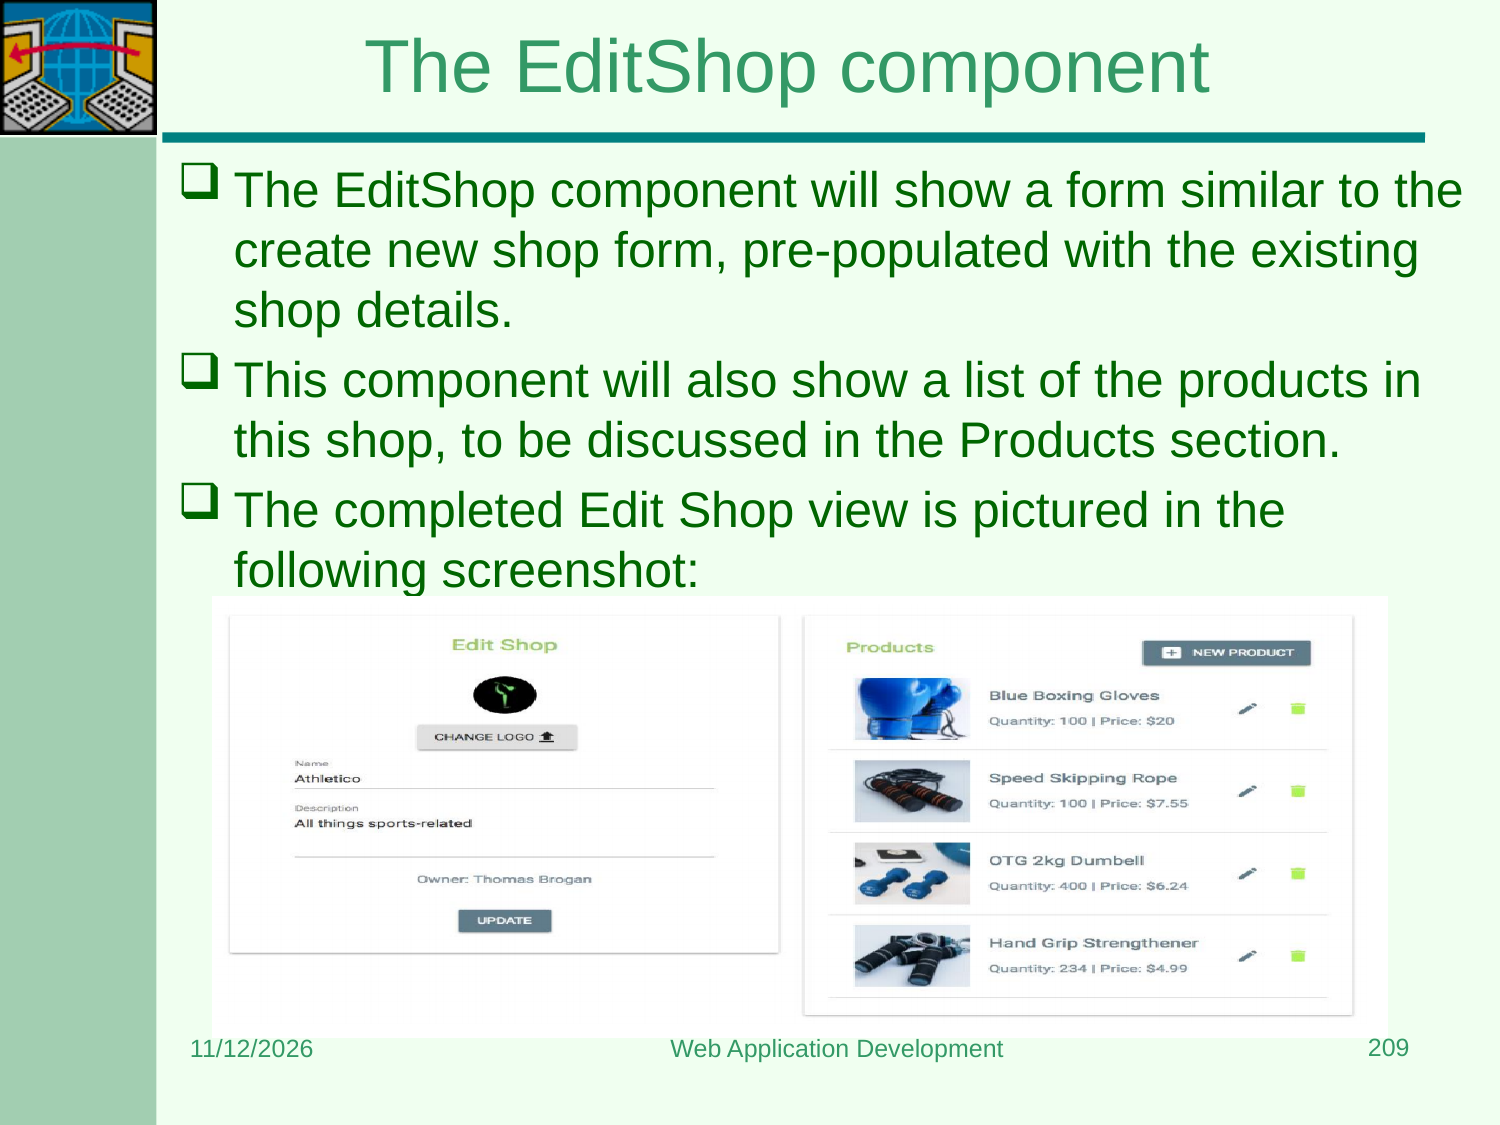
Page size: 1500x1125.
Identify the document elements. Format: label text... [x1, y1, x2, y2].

footer Web Application Development [462, 1046, 1213, 1104]
picture [0, 0, 157, 135]
list The EditShop component will show a form similar to the create new shop form, pre-populated with the existing shop details. This component will also show a list of the products in this shop, to be discussed in the Products section. The completed Edit Shop view is pictured in the following screenshot: [162, 149, 1488, 1013]
picture [212, 596, 1388, 1038]
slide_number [174, 1024, 438, 1104]
slide_number 209 [1237, 1024, 1426, 1103]
title The EditShop component [150, 0, 1425, 125]
